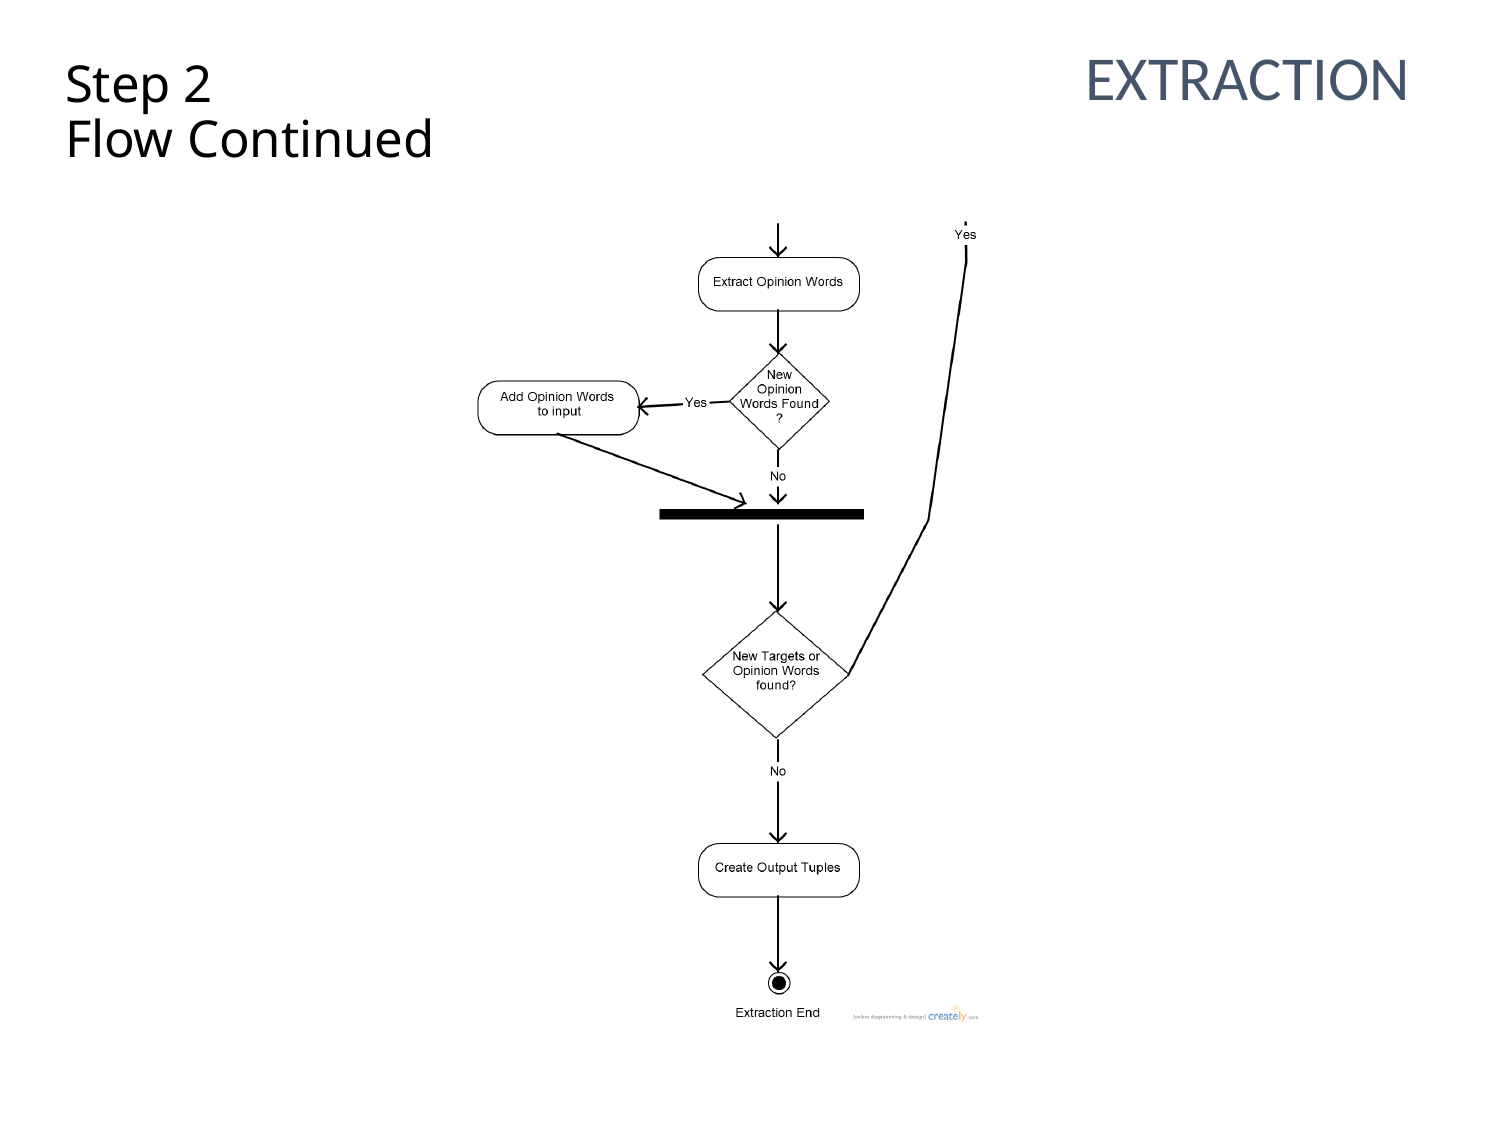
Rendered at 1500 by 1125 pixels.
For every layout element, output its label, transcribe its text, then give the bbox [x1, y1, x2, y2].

text_box Extraction [200, 24, 1425, 120]
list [462, 212, 988, 1022]
title Step 2 Flow Continued [50, 50, 1400, 238]
